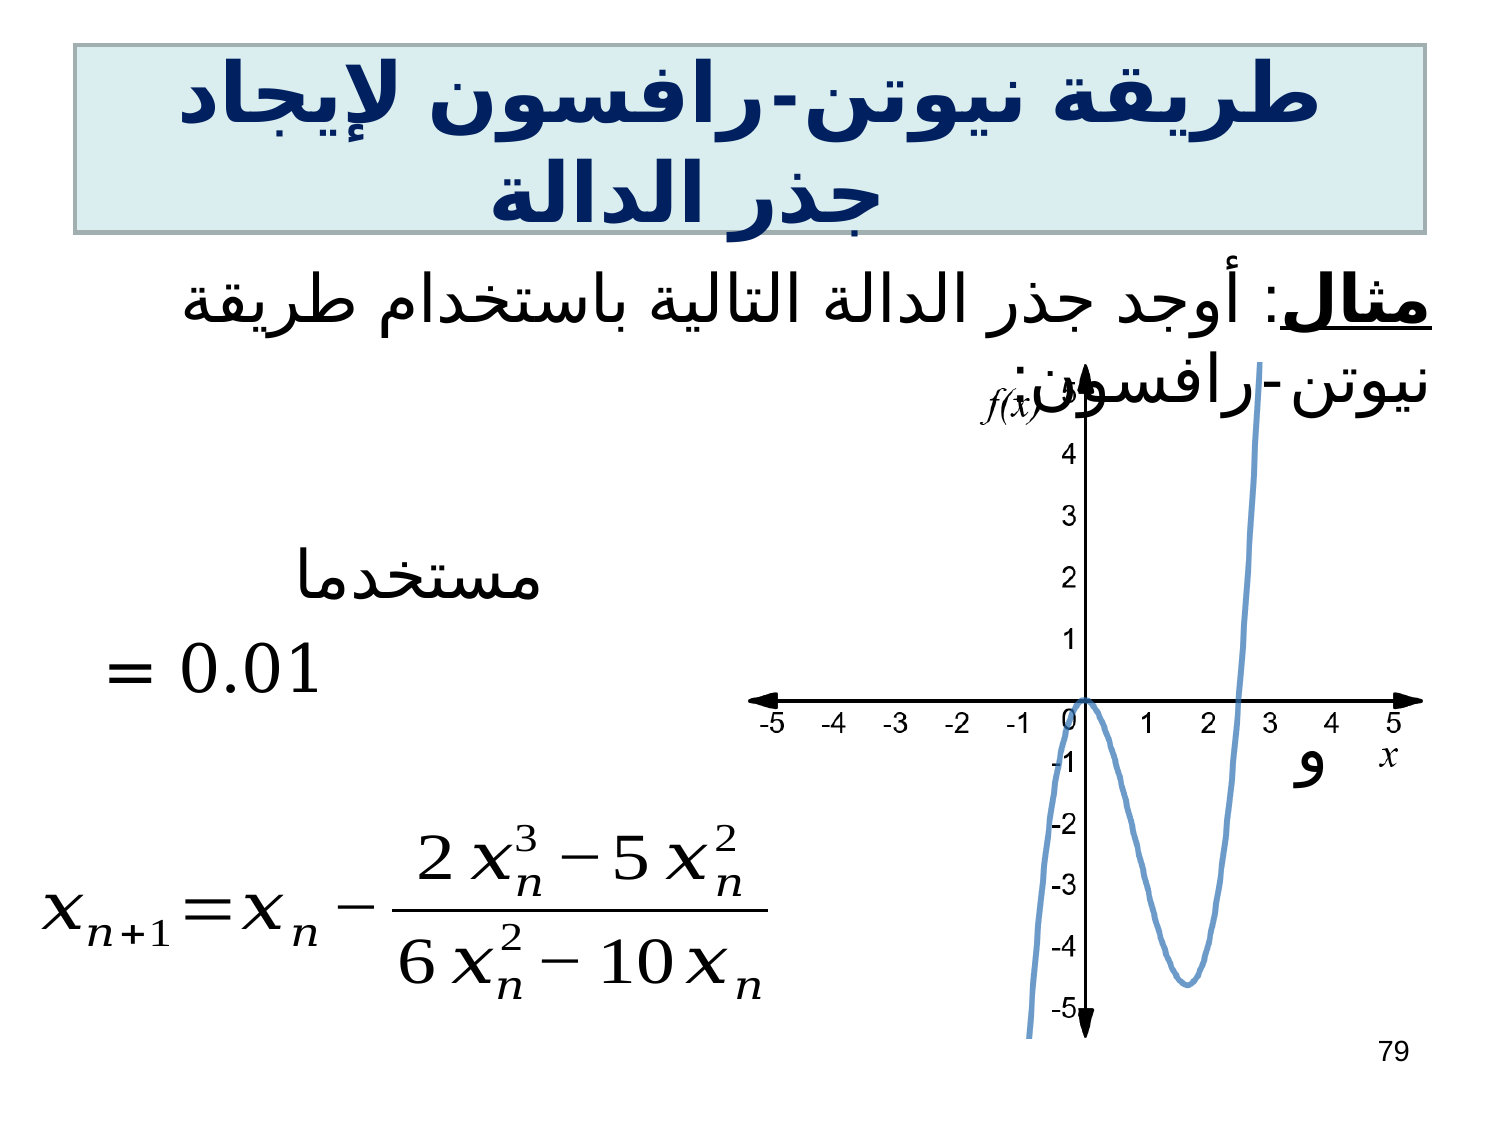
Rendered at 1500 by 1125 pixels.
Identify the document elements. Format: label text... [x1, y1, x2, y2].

picture [746, 361, 1424, 1039]
slide_number 79 [1074, 1042, 1426, 1103]
title طريقة نيوتن - رافسون لإيجاد جذر الدالة [73, 43, 1427, 235]
